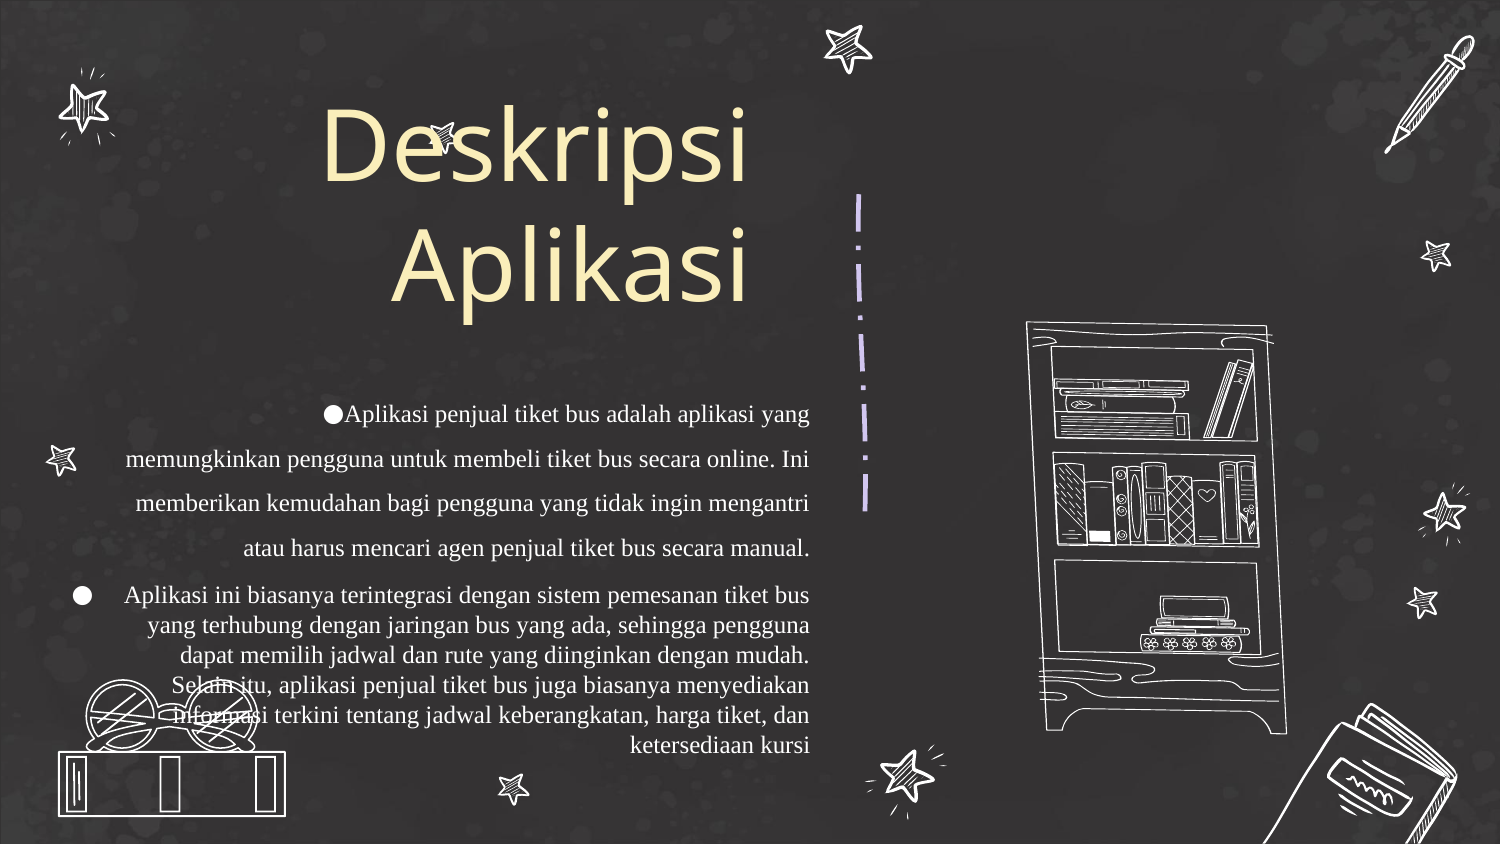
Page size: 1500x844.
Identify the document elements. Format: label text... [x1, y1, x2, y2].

title Deskripsi Aplikasi [79, 249, 767, 337]
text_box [956, 292, 1357, 764]
picture [1369, 717, 1426, 759]
text_box [858, 194, 866, 517]
list Aplikasi penjual tiket bus adalah aplikasi yang memungkinkan pengguna untuk membeli tiket bus secara online. Ini memberikan kemudahan bagi pengguna yang tidak ingin mengantri atau harus mencari agen penjual tiket bus secara manual. Aplikasi ini biasanya terintegrasi dengan sistem pemesanan tiket bus yang terhubung dengan jaringan bus yang ada, sehingga pengguna dapat memilih jadwal dan rute yang diinginkan dengan mudah. Selain itu, aplikasi penjual tiket bus juga biasanya menyediakan informasi terkini tentang jadwal keberangkatan, harga tiket, dan ketersediaan kursi [33, 367, 826, 657]
picture [1408, 739, 1430, 757]
picture [1266, 732, 1444, 844]
picture [1331, 764, 1409, 814]
picture [1364, 706, 1455, 776]
picture [1408, 837, 1414, 844]
picture [1358, 719, 1426, 764]
picture [2, 2, 1499, 844]
